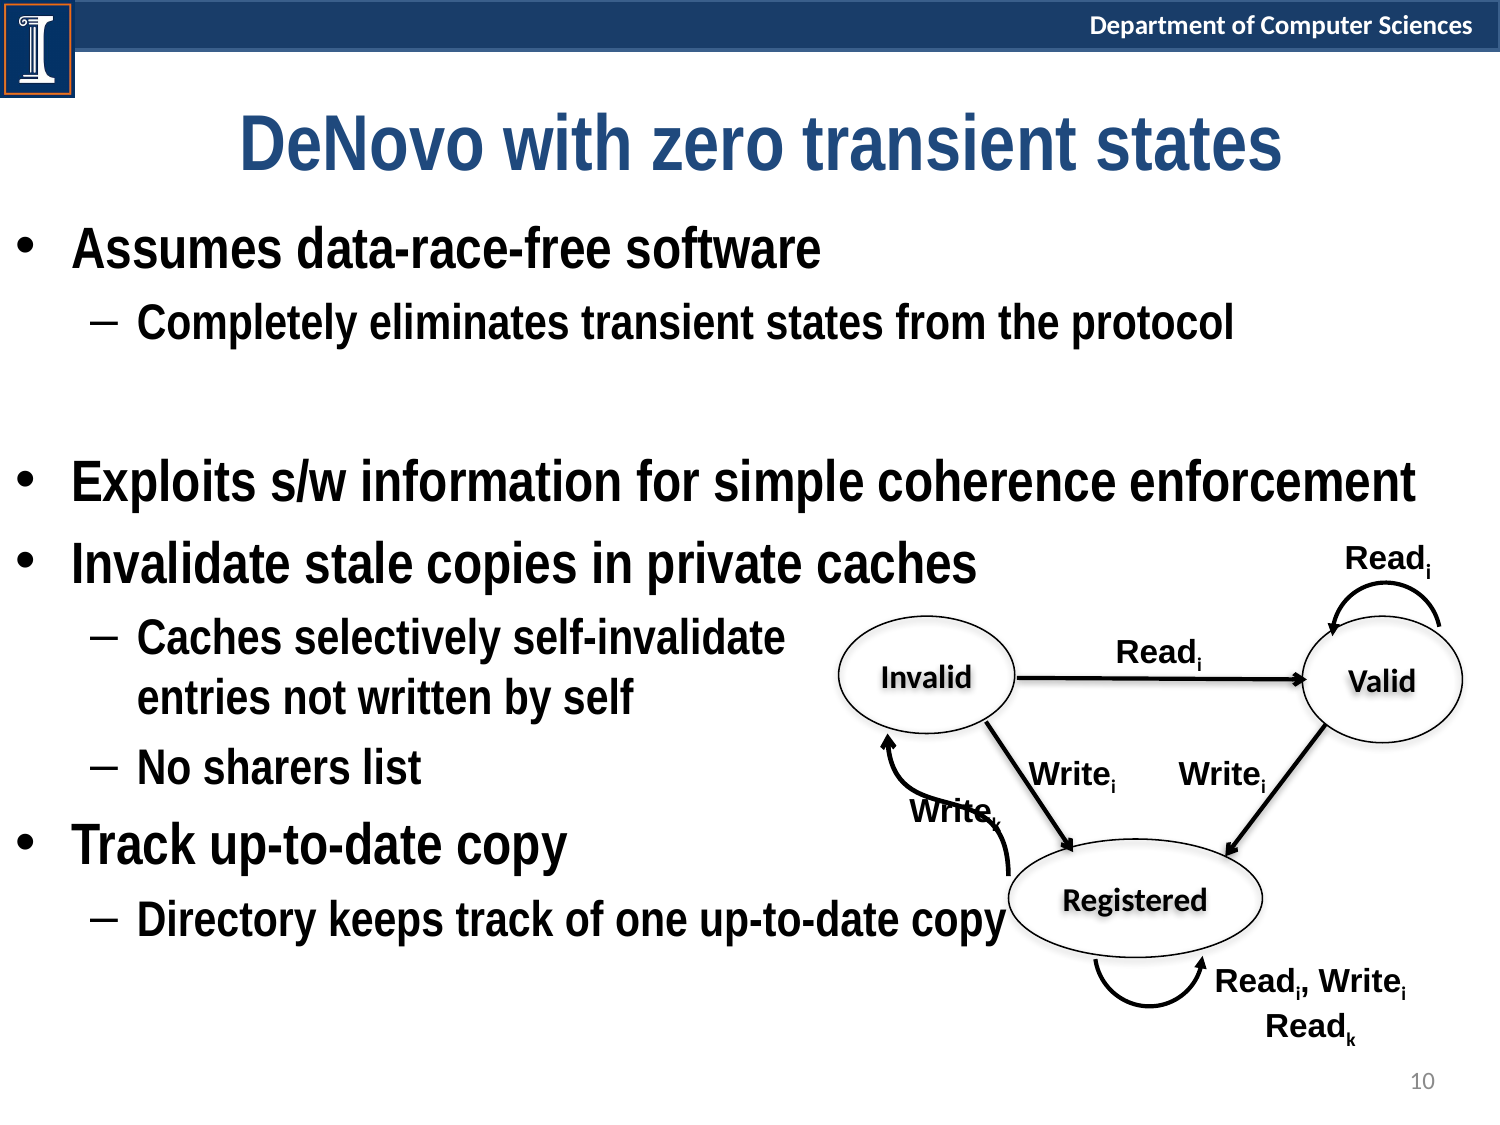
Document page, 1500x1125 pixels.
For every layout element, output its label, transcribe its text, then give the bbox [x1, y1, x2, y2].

title DeNovo with zero transient states [62, 44, 1463, 201]
slide_number 10 [1100, 1056, 1450, 1110]
list Assumes data-race-free software Completely eliminates transient states from the protocol Exploits s/w information for simple coherence enforcement Invalidate stale copies in private caches Caches selectively self-invalidate entries not written by self No sharers list Track up-to-date copy Directory keeps track of one up-to-date copy [0, 201, 1500, 1063]
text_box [838, 524, 1463, 1049]
picture [0, 0, 75, 98]
